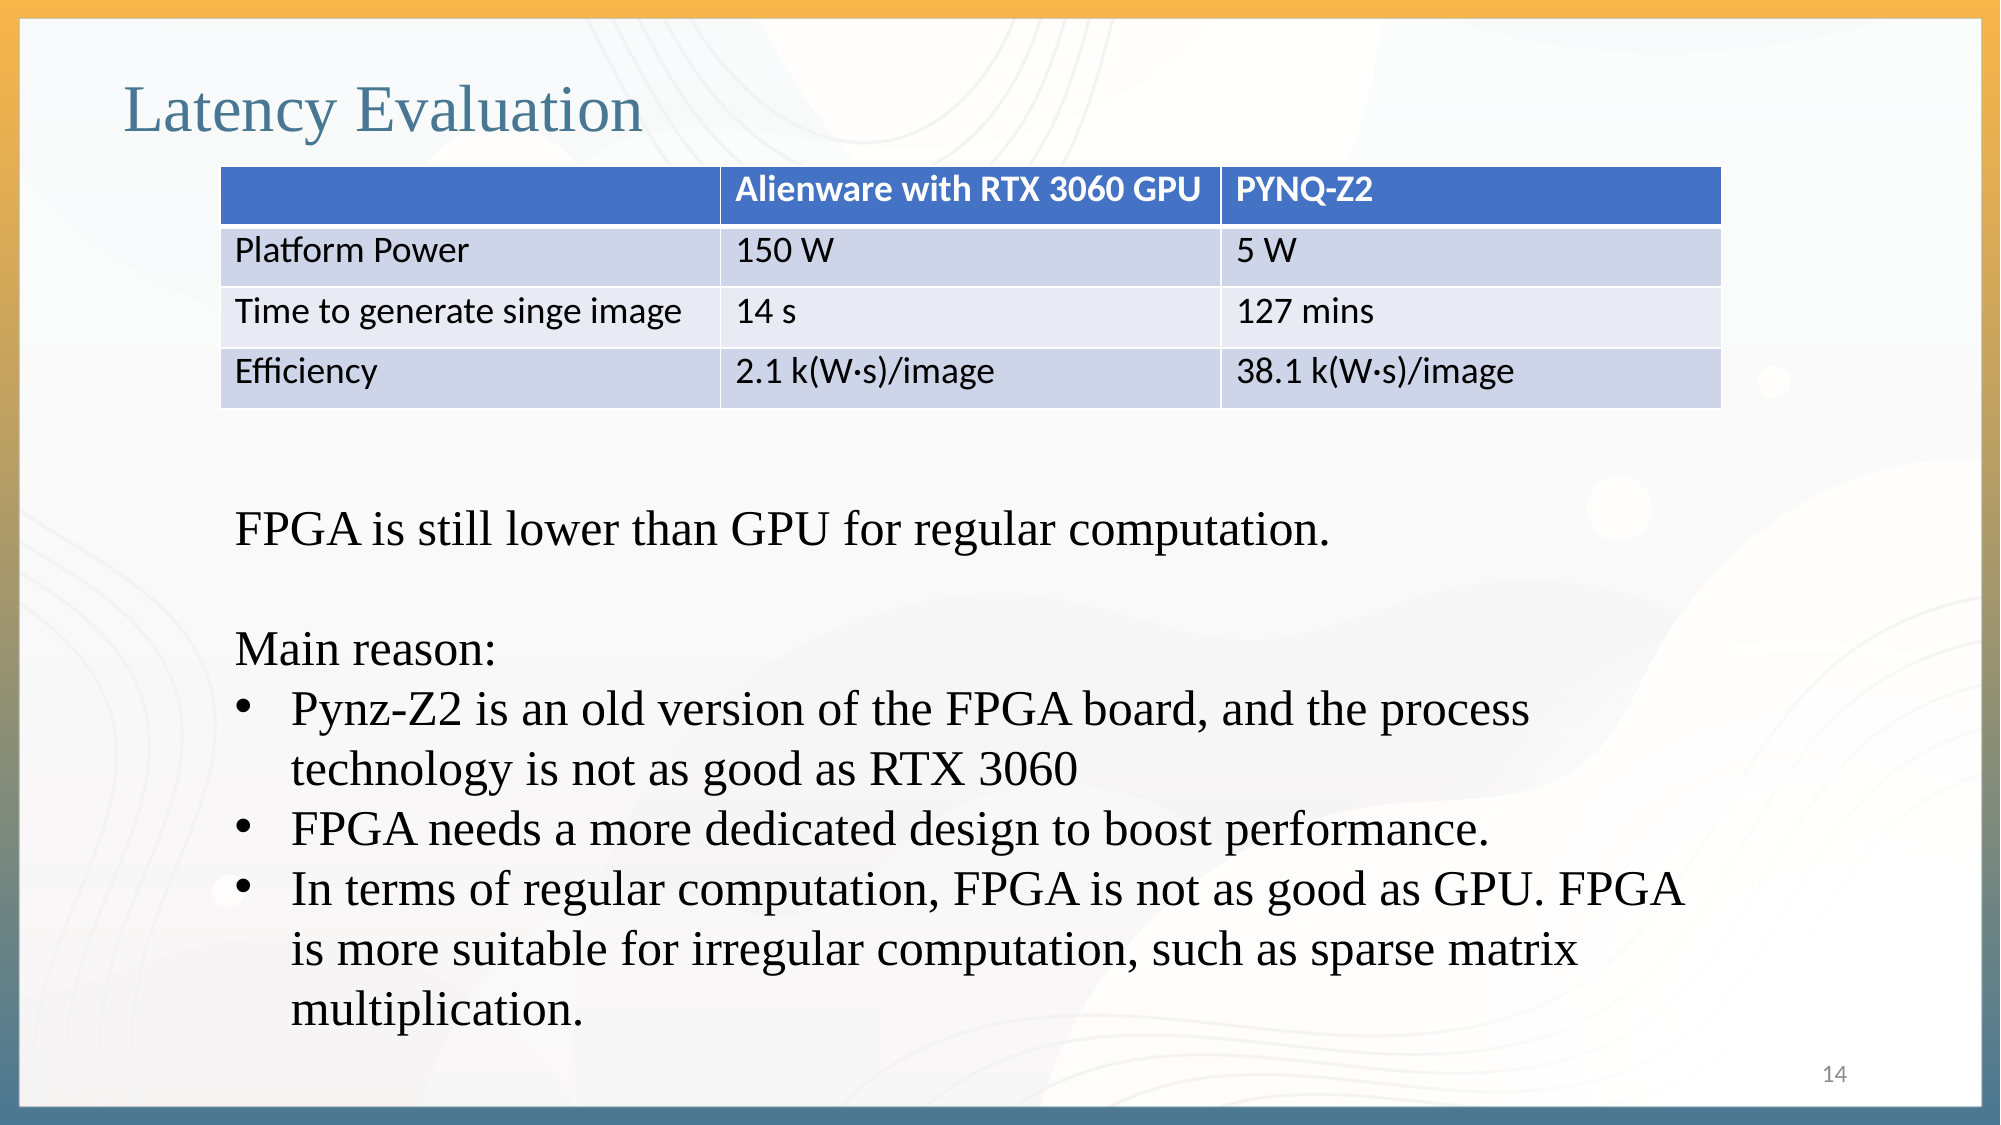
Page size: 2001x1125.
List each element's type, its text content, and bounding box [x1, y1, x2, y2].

table_cell Efficiency [221, 349, 720, 408]
table_cell Platform Power [221, 229, 720, 286]
table_cell 150 W [721, 229, 1220, 286]
table_header [221, 167, 720, 224]
table_cell 127 mins [1222, 288, 1721, 347]
table_cell 14 s [721, 288, 1220, 347]
table_cell 2.1 k(W·s)/image [721, 349, 1220, 408]
table_cell Time to generate singe image [221, 288, 720, 347]
table_cell 5 W [1222, 229, 1721, 286]
table_header Alienware with RTX 3060 GPU [721, 167, 1220, 224]
title Latency Evaluation [108, 47, 1582, 172]
text_box FPGA is still lower than GPU for regular computation. Main reason: Pynz-Z2 is an old version of the FPGA board, and the process technology is not as good as RTX 3060 FPGA needs a more dedicated design to boost performance. In terms of regular computation, FPGA is not as good as GPU. FPGA is more suitable for irregular computation, such as sparse matrix multiplication. [219, 487, 1722, 1043]
table_header PYNQ-Z2 [1222, 167, 1721, 224]
slide_number 14 [1412, 1042, 1863, 1103]
table_cell 38.1 k(W·s)/image [1222, 349, 1721, 408]
picture [0, 0, 2000, 1125]
